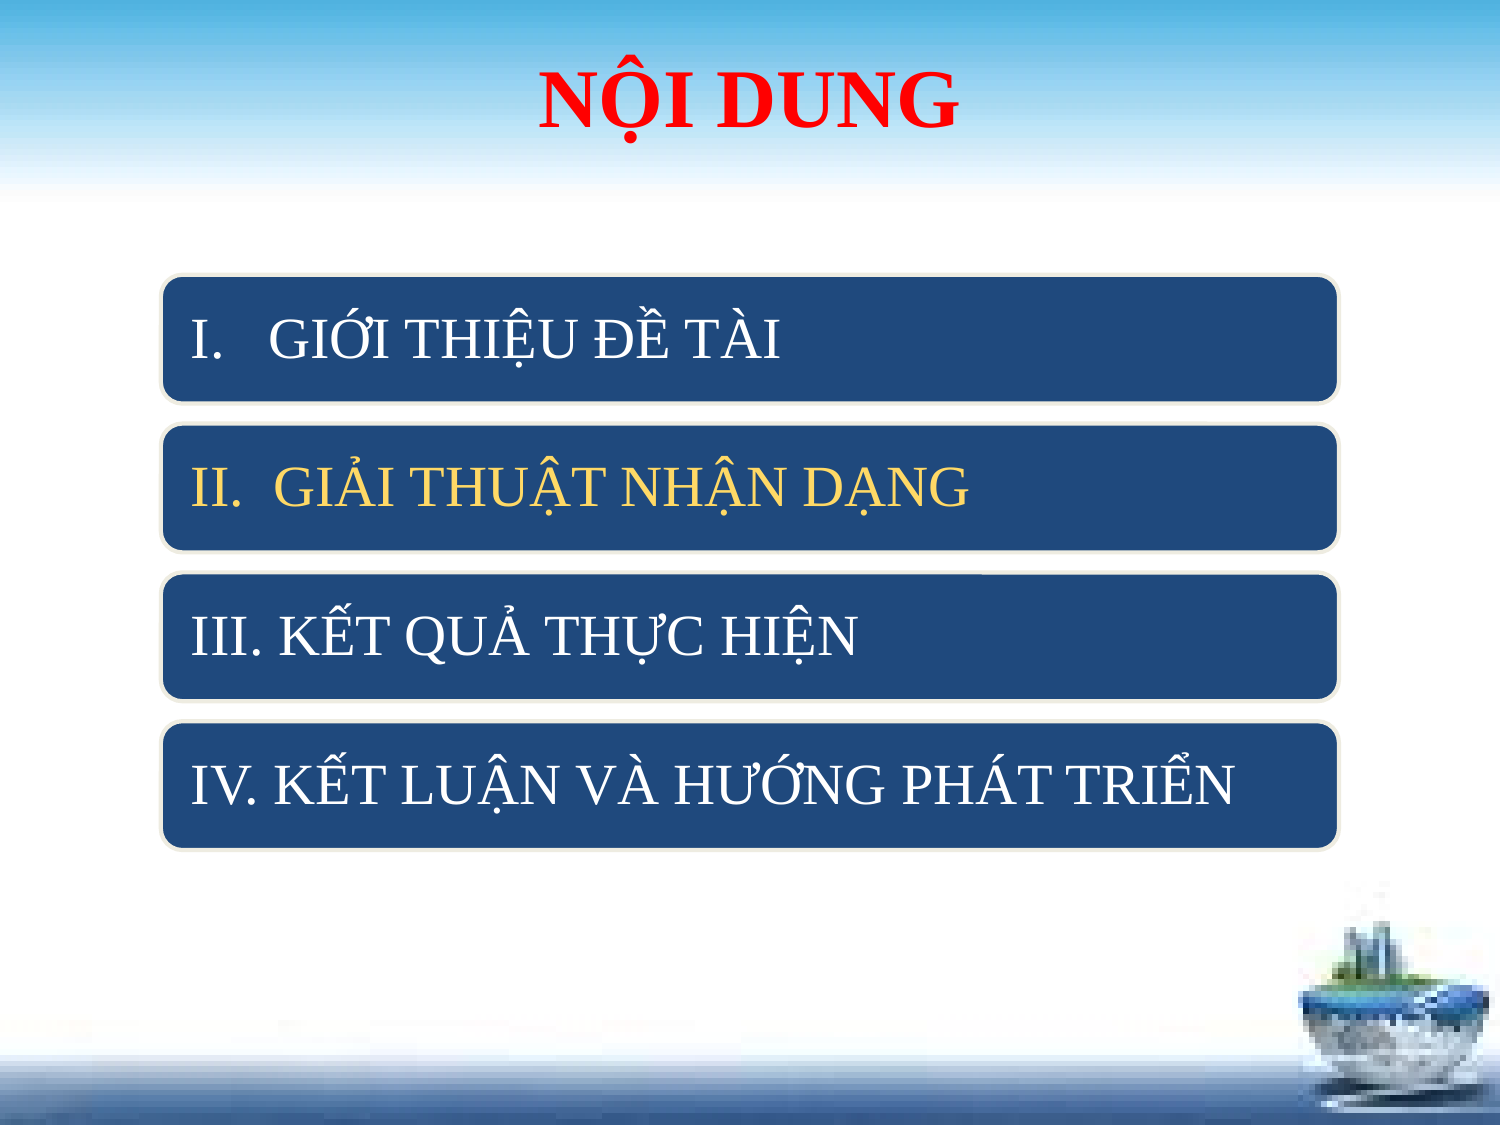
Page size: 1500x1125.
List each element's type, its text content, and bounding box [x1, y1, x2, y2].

text_box NỘI DUNG [479, 36, 1021, 152]
text_box I. GIỚI THIỆU ĐỀ TÀI [158, 272, 1342, 406]
text_box IV. KẾT LUẬN VÀ HƯỚNG PHÁT TRIỂN [158, 719, 1342, 853]
picture [0, 0, 1500, 1125]
text_box II. GIẢI THUẬT NHẬN DẠNG [158, 421, 1342, 555]
text_box III. KẾT QUẢ THỰC HIỆN [158, 570, 1342, 704]
